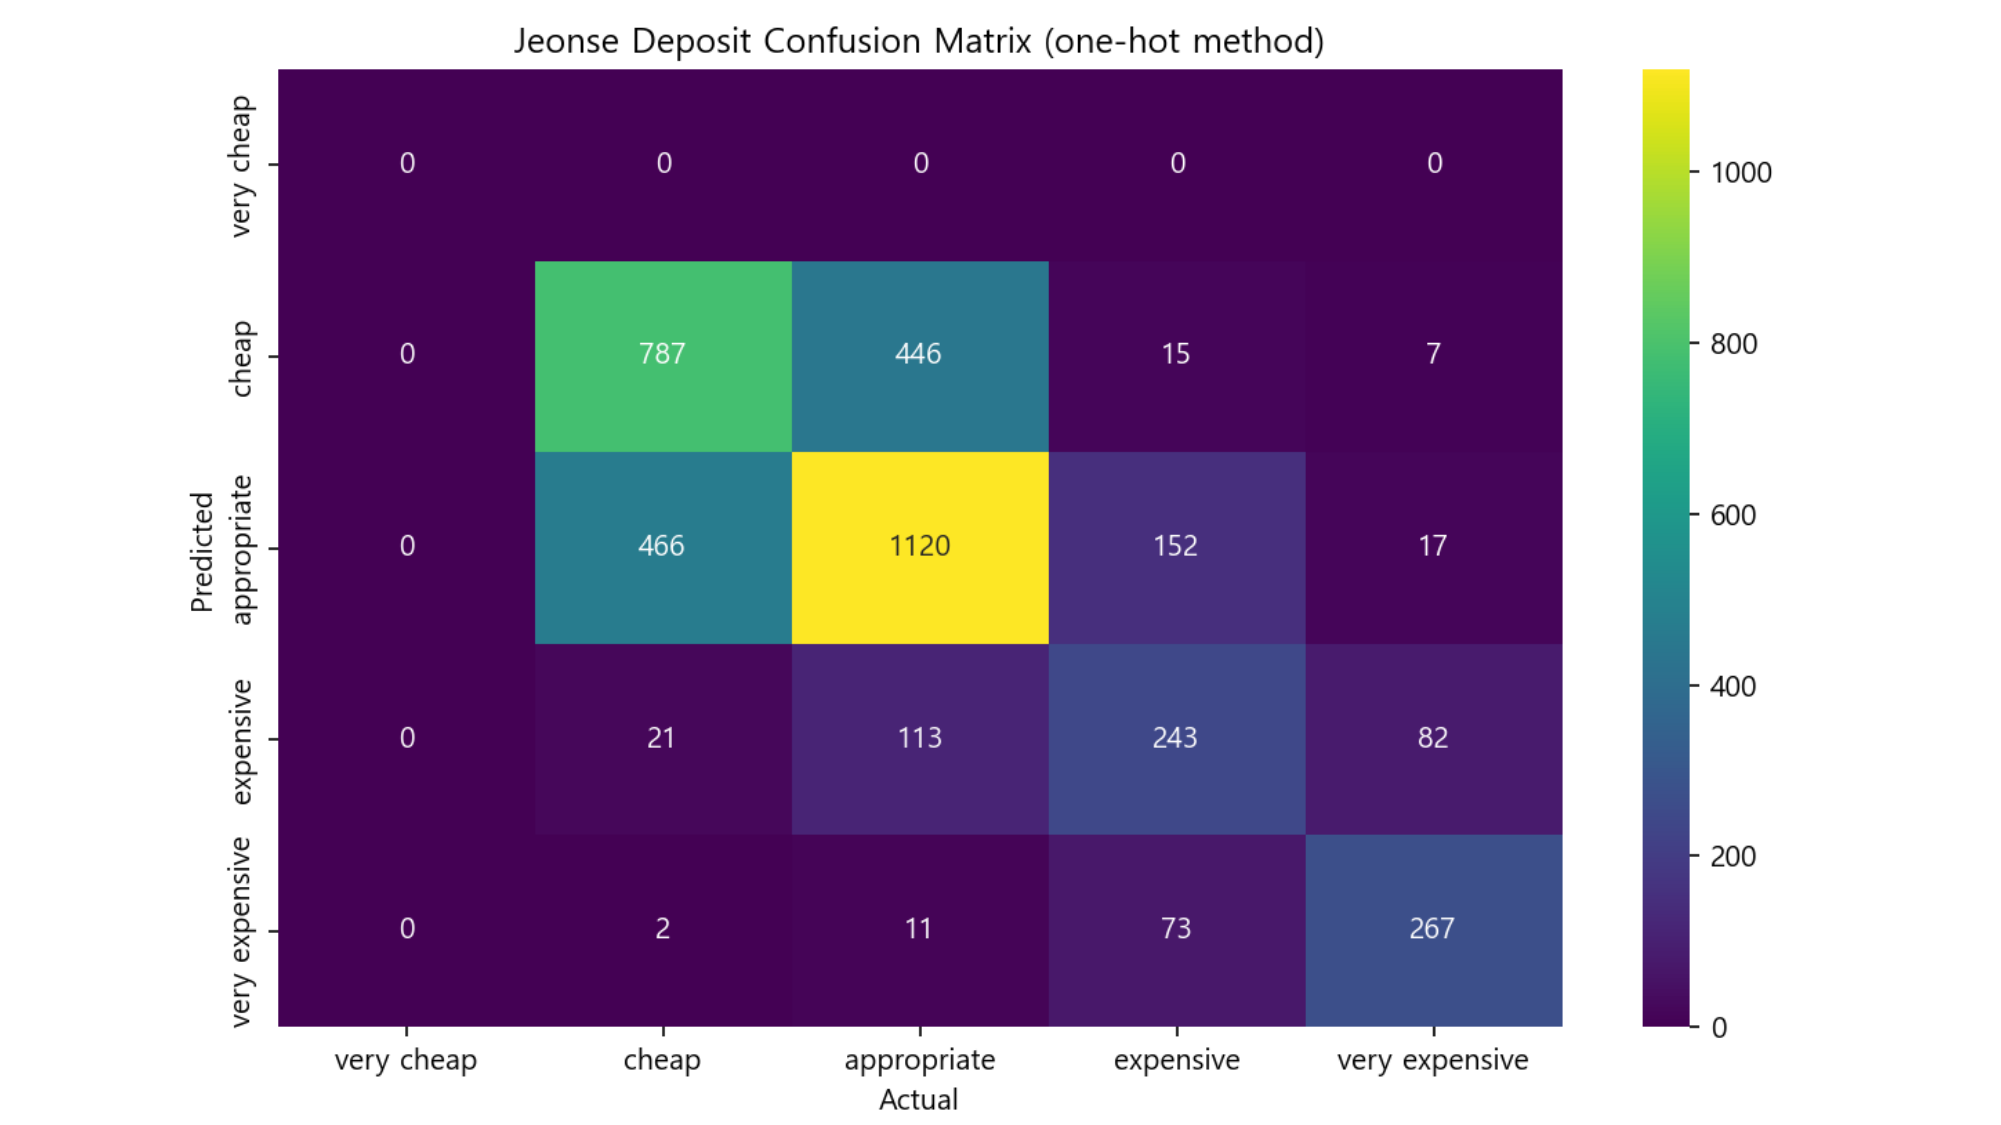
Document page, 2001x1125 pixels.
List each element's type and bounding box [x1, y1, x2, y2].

picture [160, 0, 1839, 1125]
